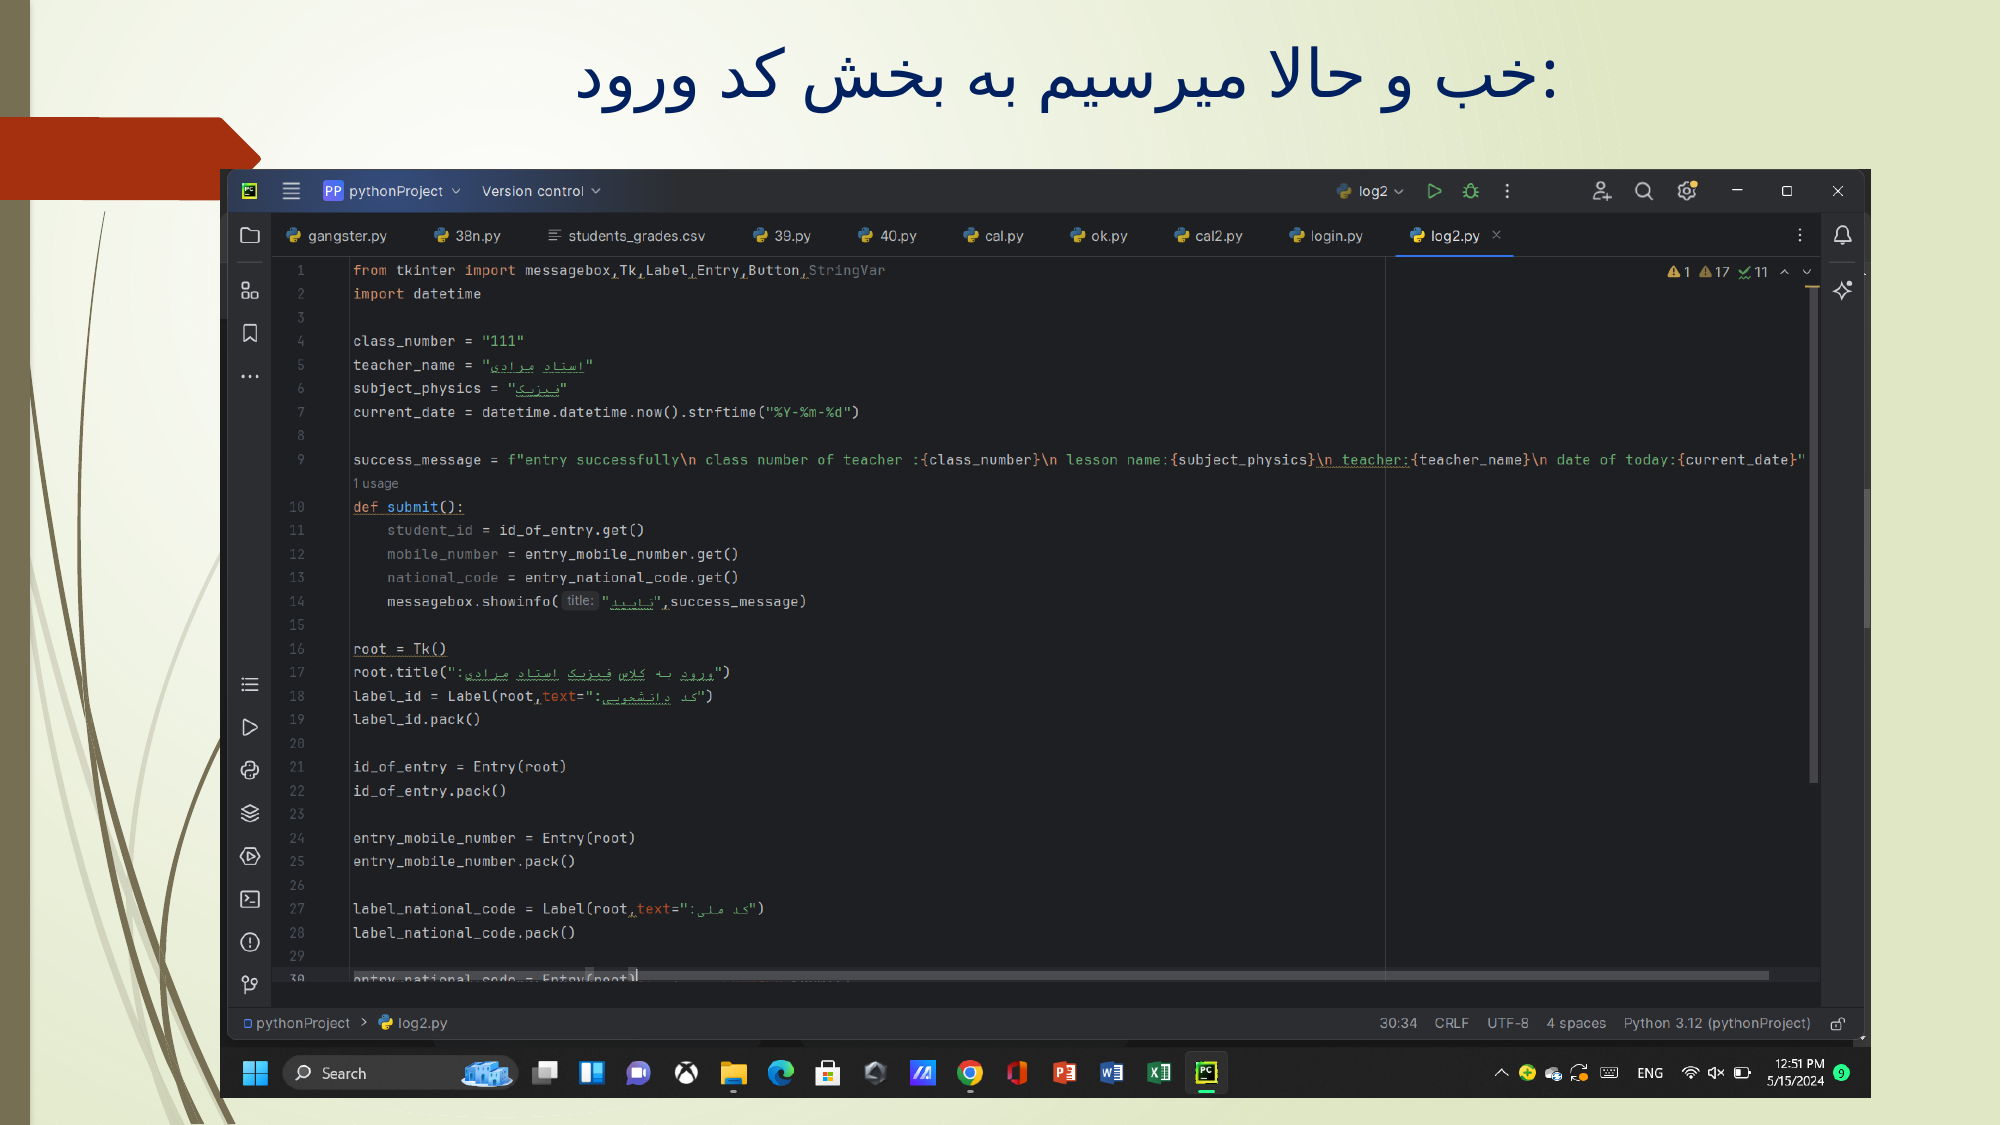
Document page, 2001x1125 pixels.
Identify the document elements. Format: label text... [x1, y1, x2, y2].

picture [220, 169, 1871, 1098]
title خب و حالا میرسیم به بخش کد ورود: [335, 23, 1798, 169]
